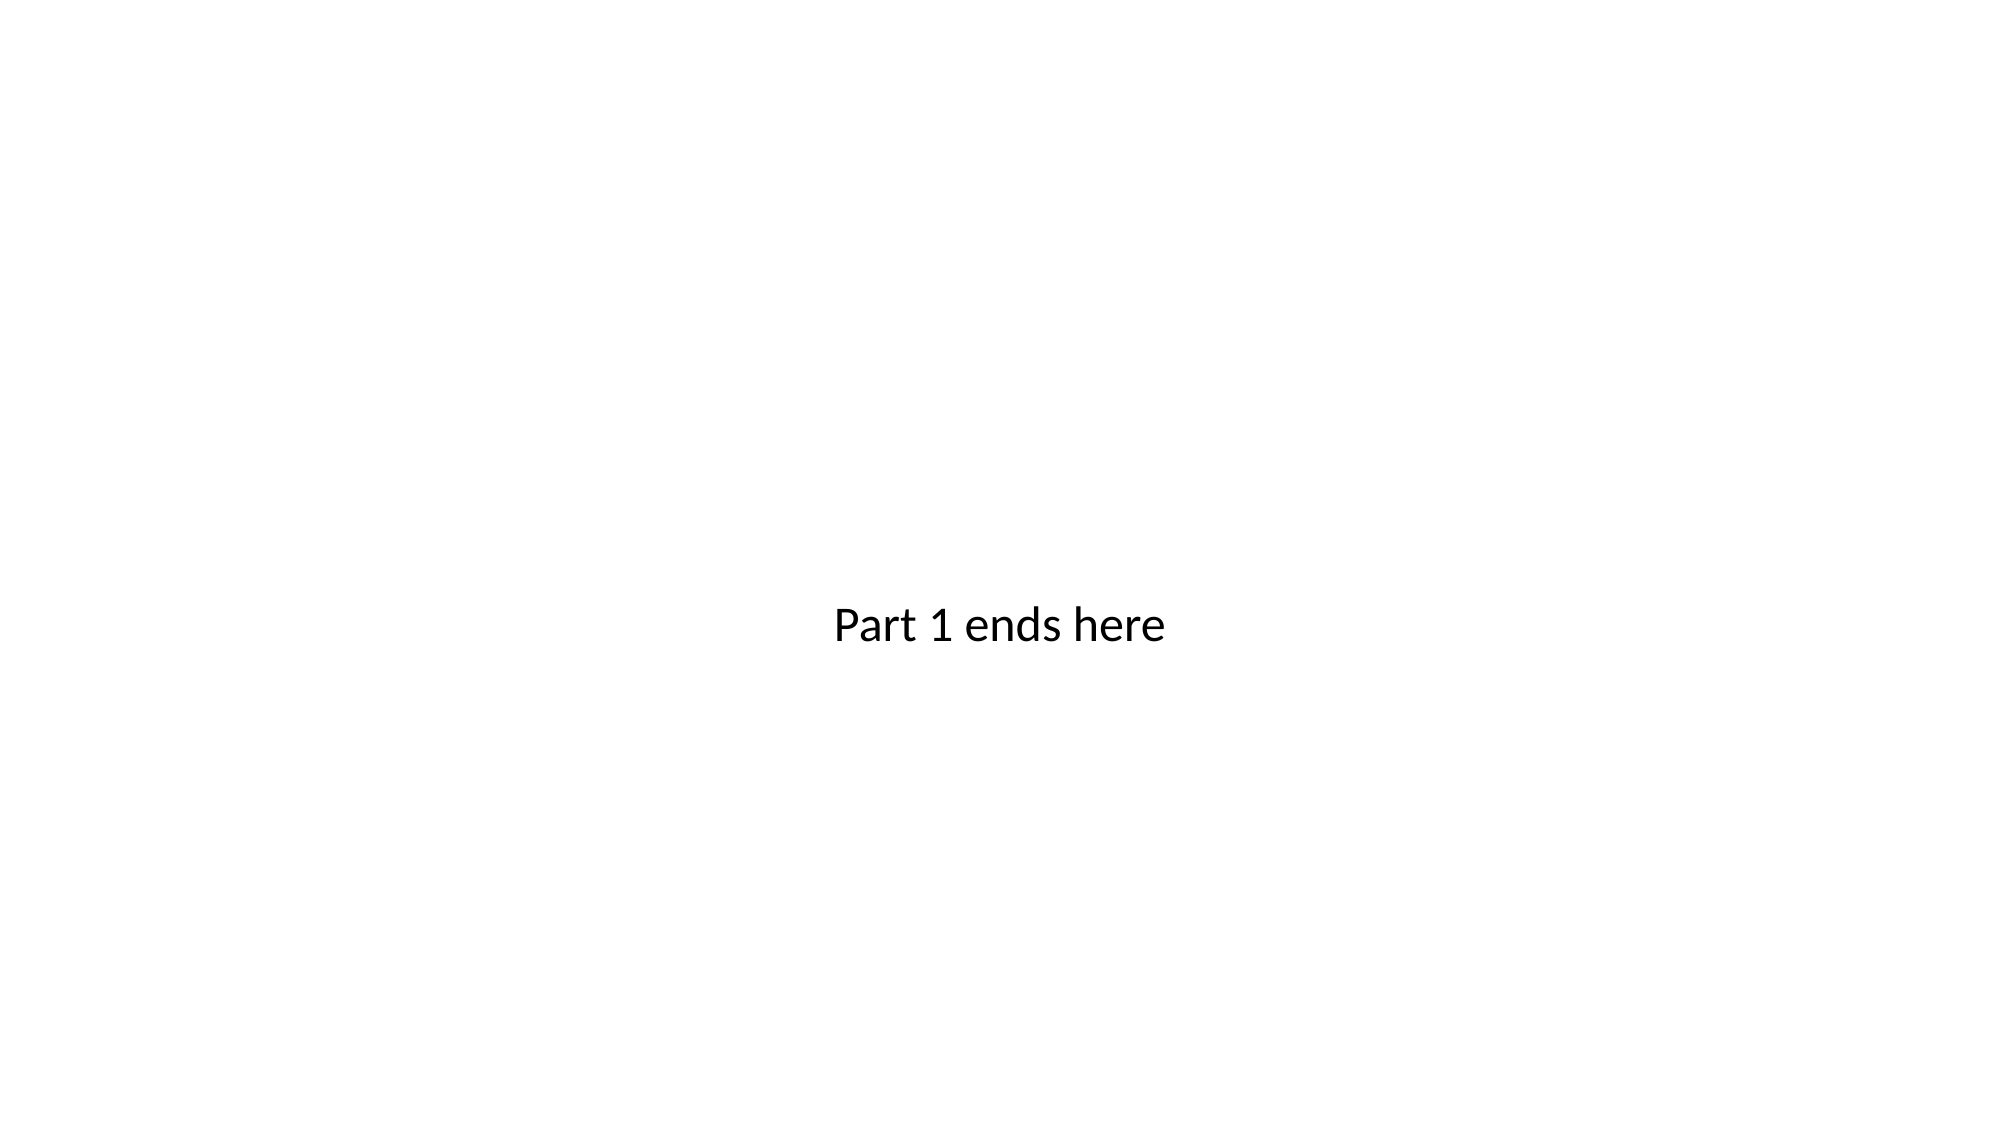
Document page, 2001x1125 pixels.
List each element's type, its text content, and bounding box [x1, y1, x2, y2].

subtitle Part 1 ends here [249, 590, 1750, 863]
